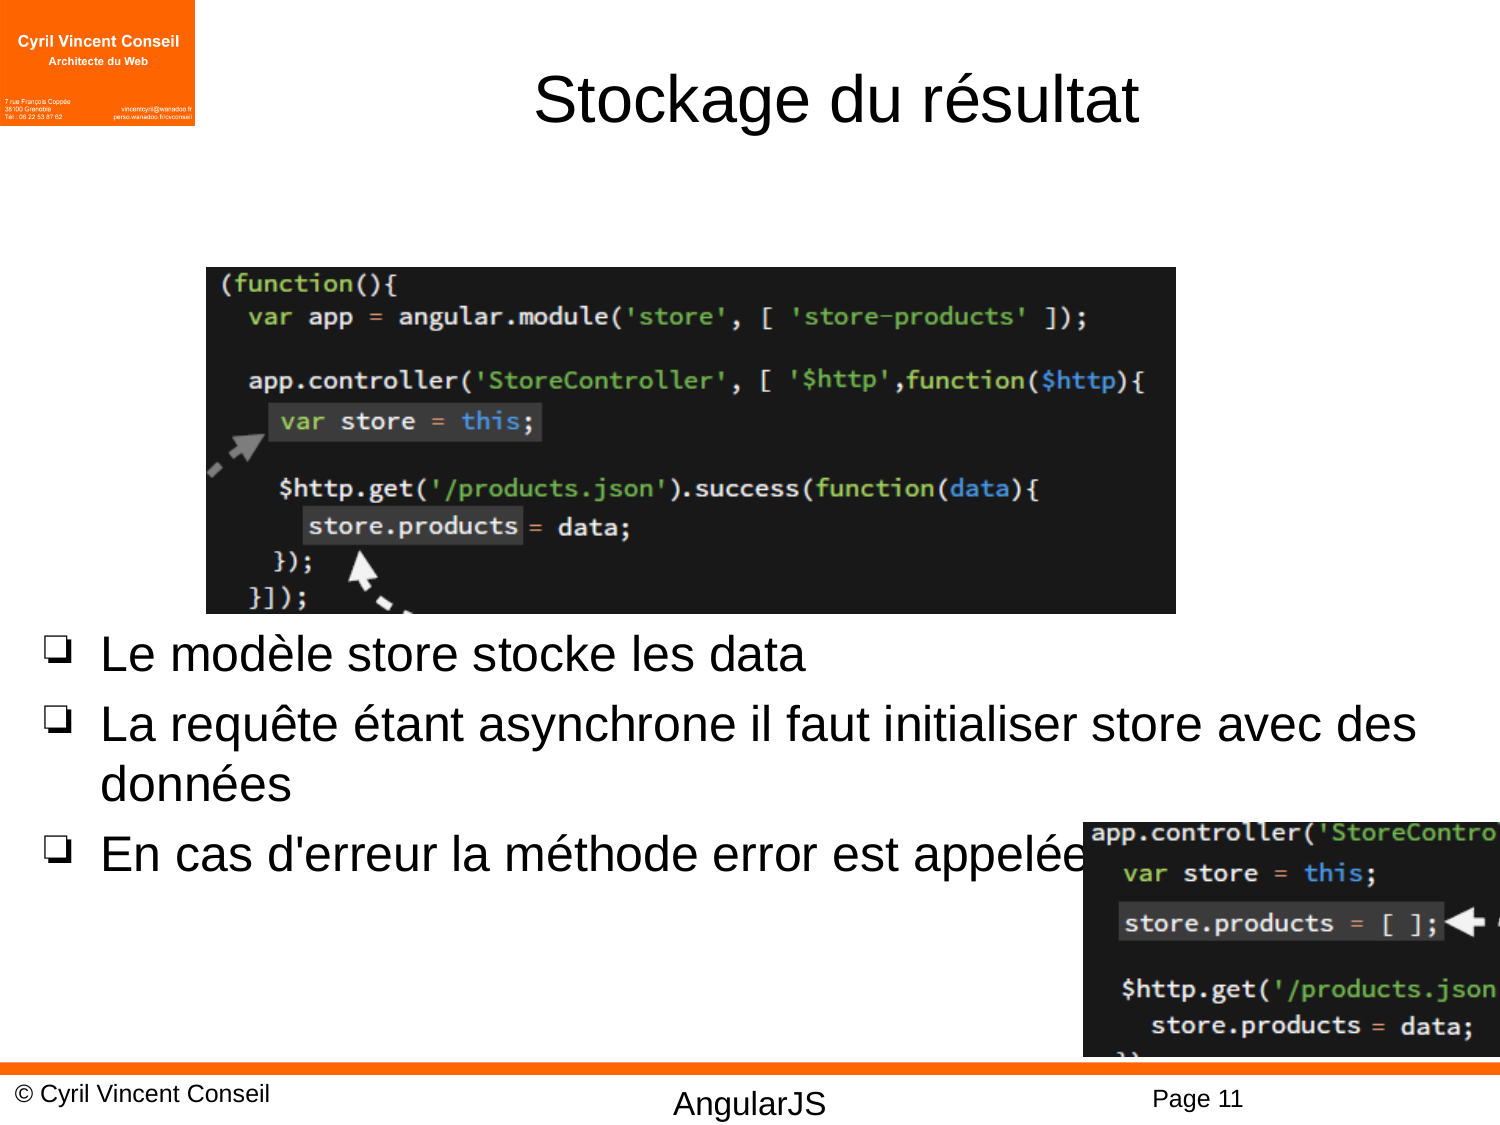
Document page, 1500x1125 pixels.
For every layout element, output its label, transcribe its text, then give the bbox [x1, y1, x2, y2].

picture [206, 266, 1176, 615]
title Stockage du résultat [194, 2, 1480, 190]
picture [0, 0, 195, 126]
picture [1082, 822, 1500, 1057]
list Le modèle store stocke les data La requête étant asynchrone il faut initialiser store avec des données En cas d'erreur la méthode error est appelée [29, 614, 1468, 1059]
